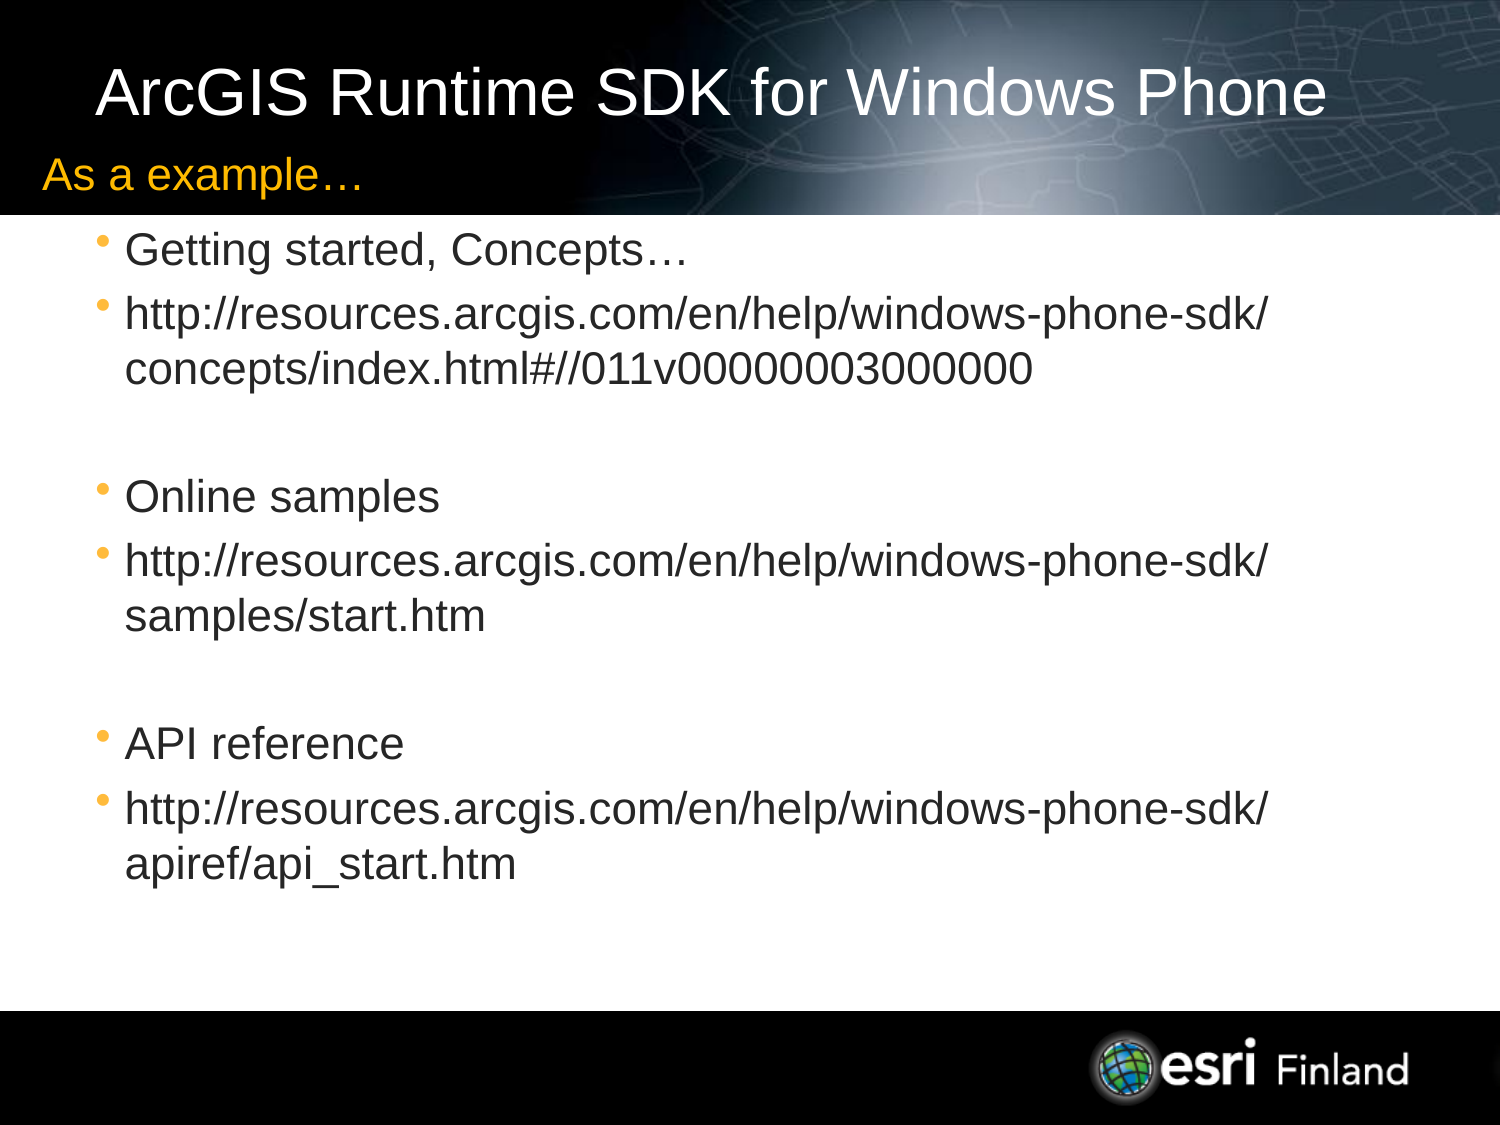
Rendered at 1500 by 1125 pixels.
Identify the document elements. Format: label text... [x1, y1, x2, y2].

picture [0, 1011, 1500, 1125]
list Getting started, Concepts… http://resources.arcgis.com/en/help/windows-phone-sdk/concepts/index.html#//011v00000003000000 Online samples http://resources.arcgis.com/en/help/windows-phone-sdk/samples/start.htm API reference http://resources.arcgis.com/en/help/windows-phone-sdk/apiref/api_start.htm [80, 211, 1429, 1010]
title ArcGIS Runtime SDK for Windows Phone [80, 40, 1434, 134]
picture [0, 0, 1500, 215]
list As a example… [26, 137, 982, 211]
